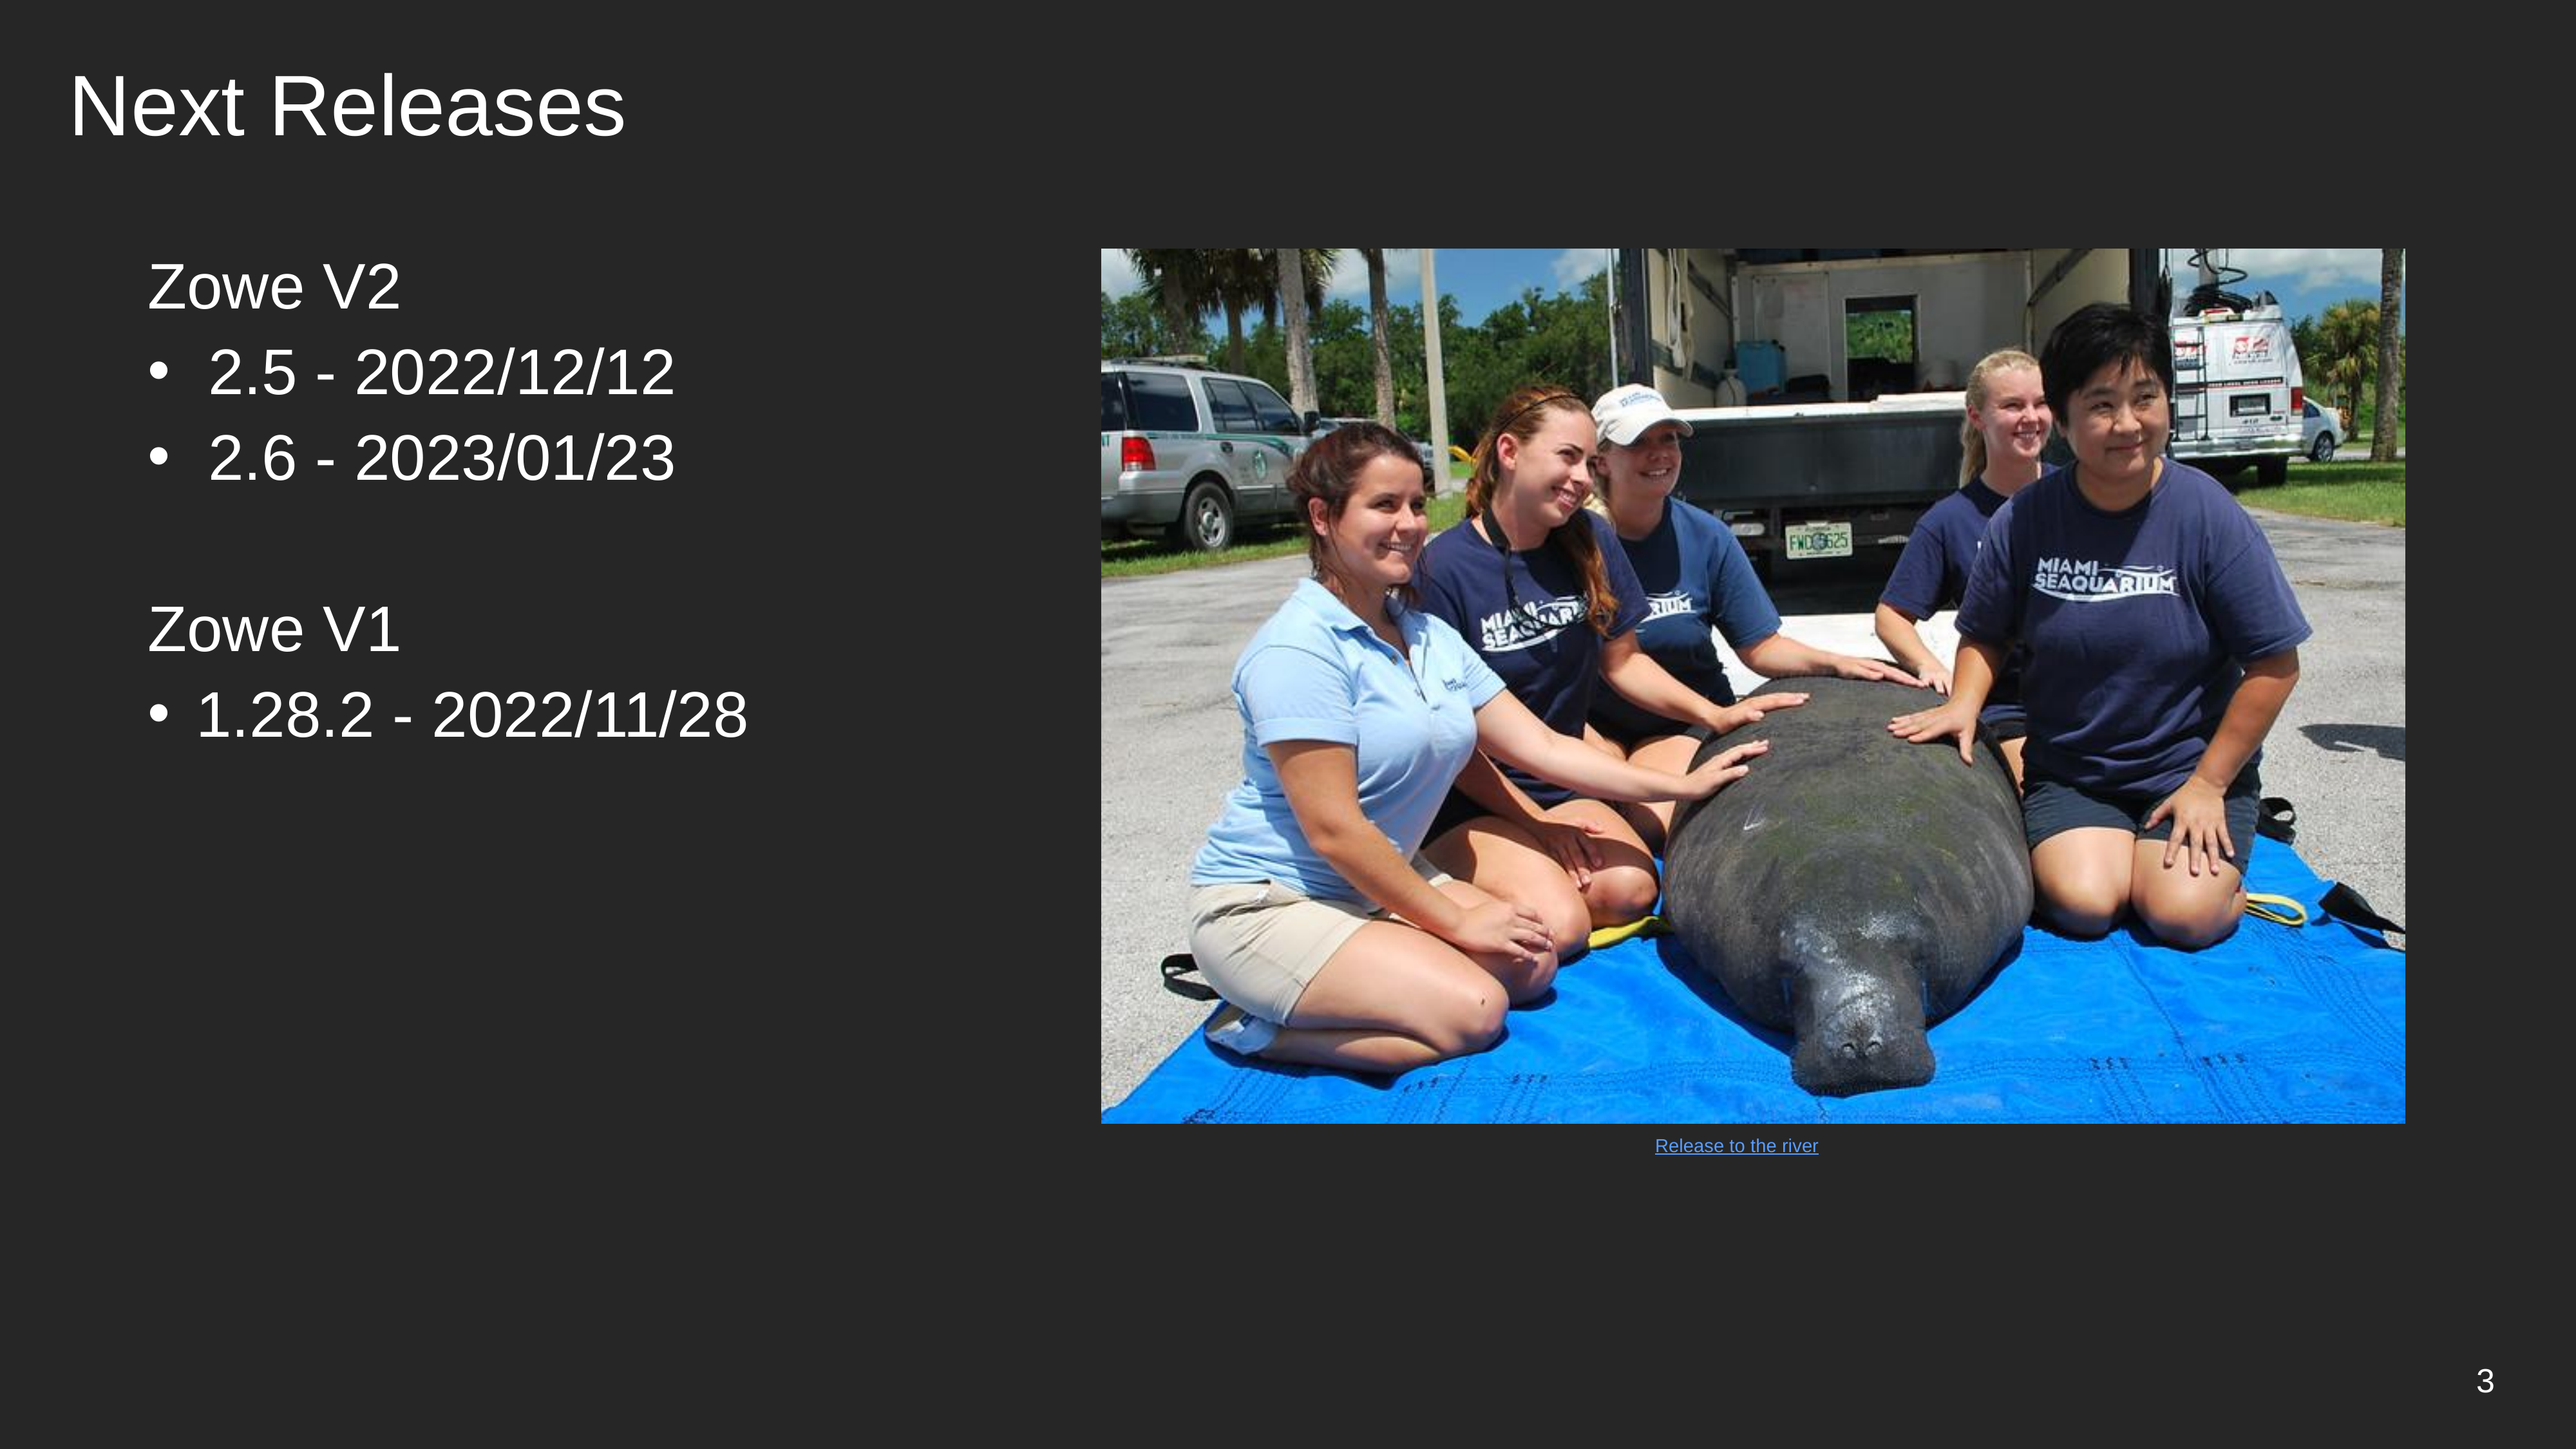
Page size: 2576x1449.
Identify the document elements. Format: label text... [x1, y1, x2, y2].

text_box Release to the river [1645, 1130, 1862, 1166]
picture [1101, 248, 2406, 1124]
text_box Next Releases [59, 56, 2405, 183]
slide_number ‹#› [2476, 958, 2532, 1449]
text_box Zowe V2 2.5 - 2022/12/12 2.6 - 2023/01/23 Zowe V1 1.28.2 - 2022/11/28 [138, 249, 1271, 1334]
